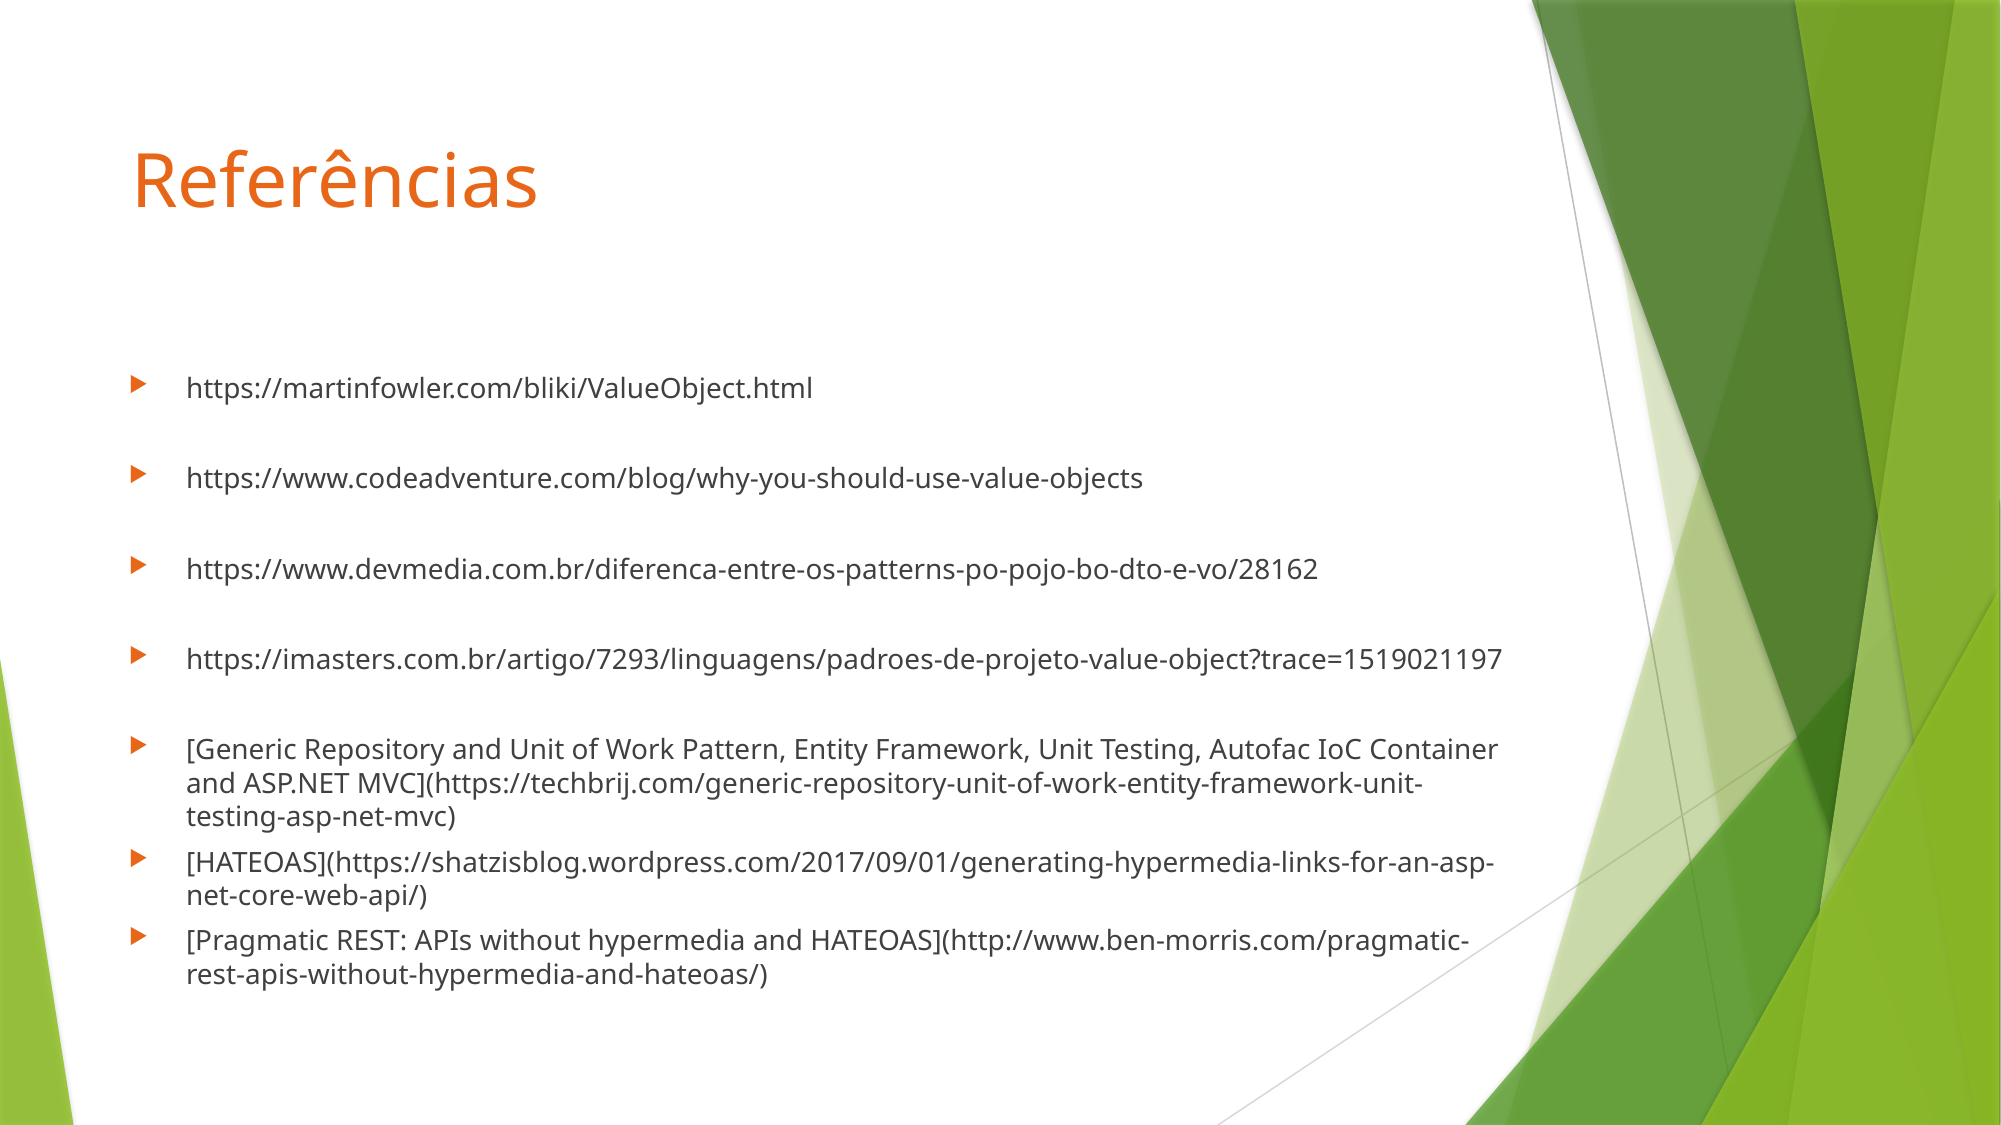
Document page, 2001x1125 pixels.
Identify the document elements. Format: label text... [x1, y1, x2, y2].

list https://martinfowler.com/bliki/ValueObject.html https://www.codeadventure.com/blog/why-you-should-use-value-objects https://www.devmedia.com.br/diferenca-entre-os-patterns-po-pojo-bo-dto-e-vo/28162 https://imasters.com.br/artigo/7293/linguagens/padroes-de-projeto-value-object?trace=1519021197 [Generic Repository and Unit of Work Pattern, Entity Framework, Unit Testing, Autofac IoC Container and ASP.NET MVC](https://techbrij.com/generic-repository-unit-of-work-entity-framework-unit-testing-asp-net-mvc) [HATEOAS](https://shatzisblog.wordpress.com/2017/09/01/generating-hypermedia-links-for-an-asp-net-core-web-api/) [Pragmatic REST: APIs without hypermedia and HATEOAS](http://www.ben-morris.com/pragmatic-rest-apis-without-hypermedia-and-hateoas/) [113, 362, 1525, 1000]
text_box Referências [116, 125, 1527, 342]
